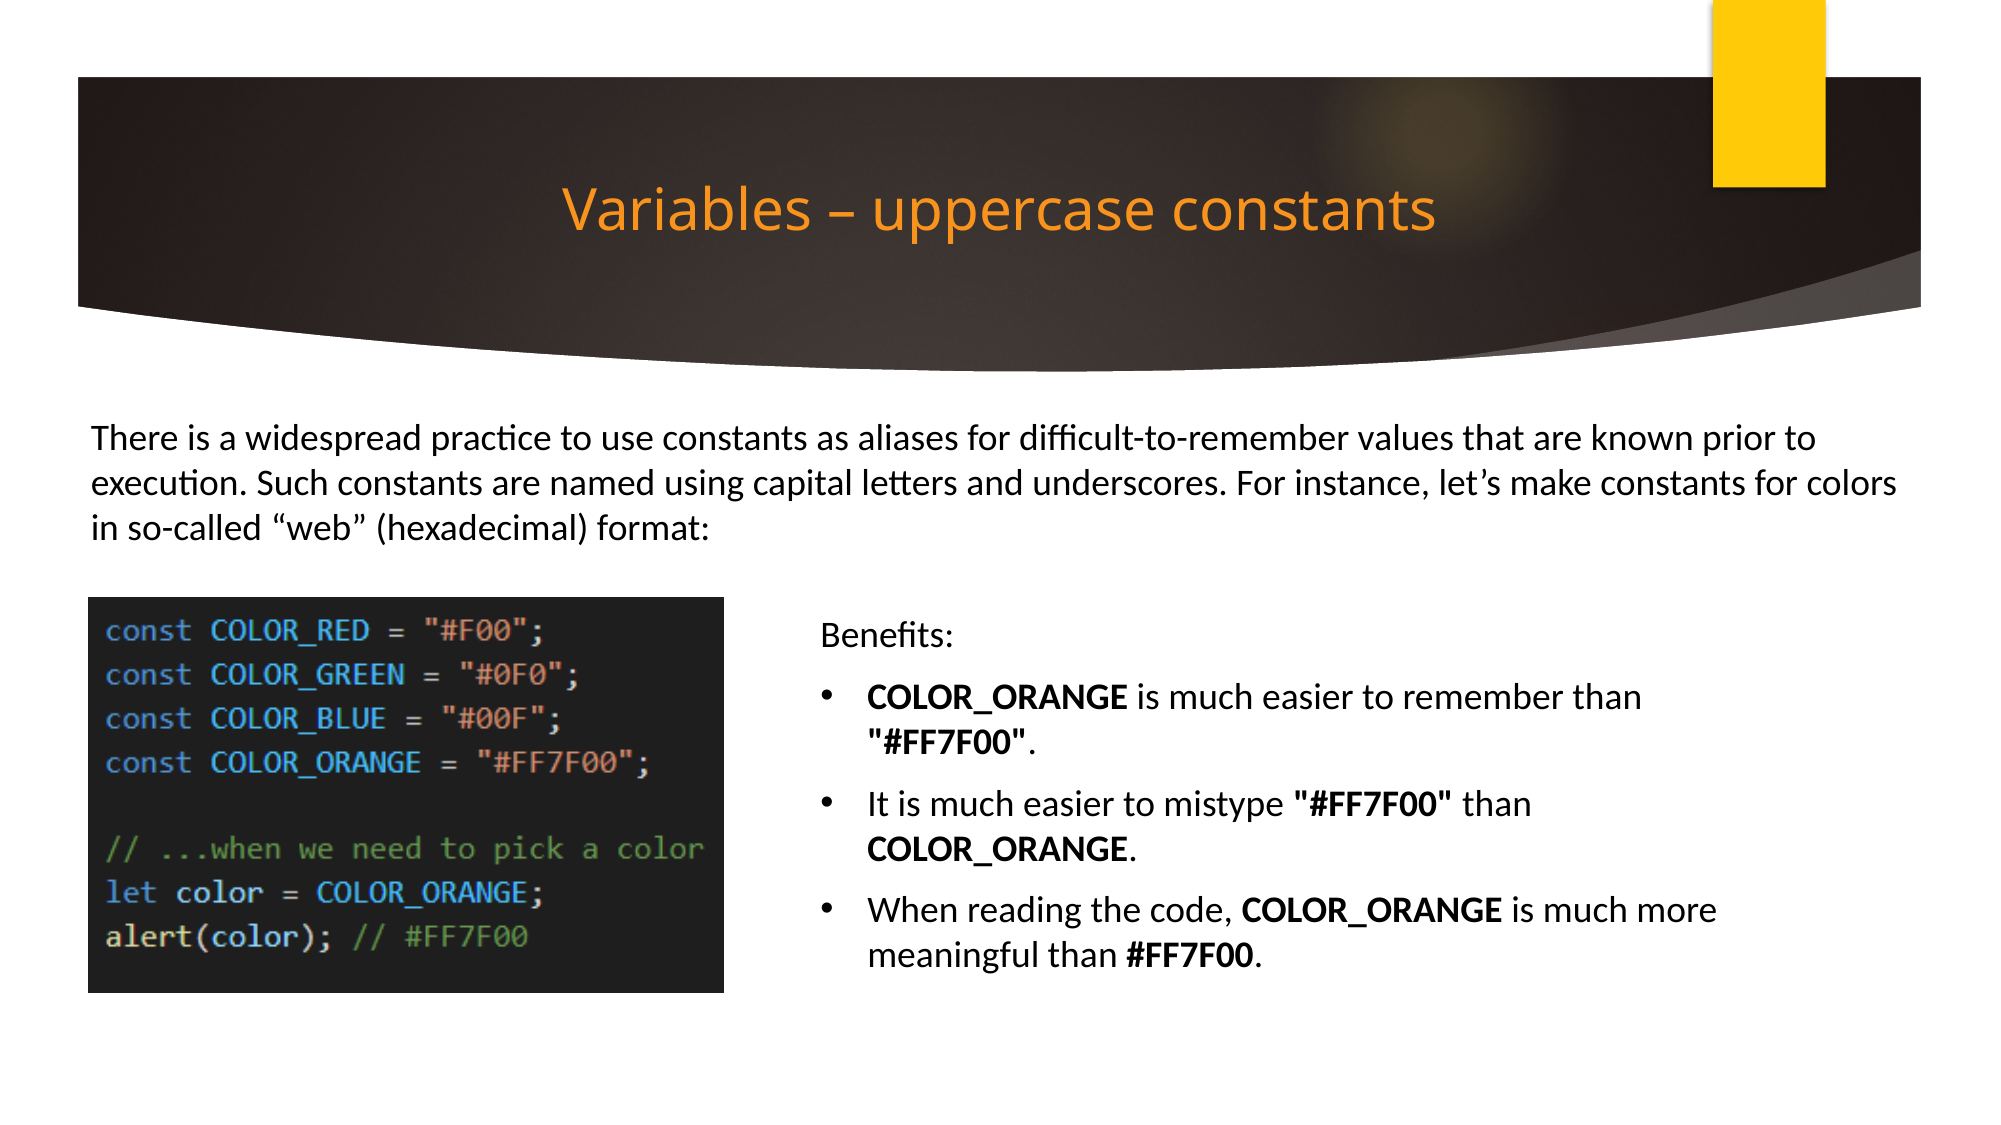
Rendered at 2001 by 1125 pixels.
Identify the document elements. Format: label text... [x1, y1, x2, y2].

title Variables – uppercase constants [396, 167, 1604, 250]
picture [79, 78, 1920, 371]
text_box There is a widespread practice to use constants as aliases for difficult-to-remember values that are known prior to execution. Such constants are named using capital letters and underscores. For instance, let’s make constants for colors in so-called “web” (hexadecimal) format: [75, 405, 1925, 556]
title Objects [1512, 312, 1743, 354]
text_box Benefits: COLOR_ORANGE is much easier to remember than "#FF7F00". It is much easier to mistype "#FF7F00" than COLOR_ORANGE. When reading the code, COLOR_ORANGE is much more meaningful than #FF7F00. [805, 602, 1806, 983]
picture [87, 597, 724, 993]
